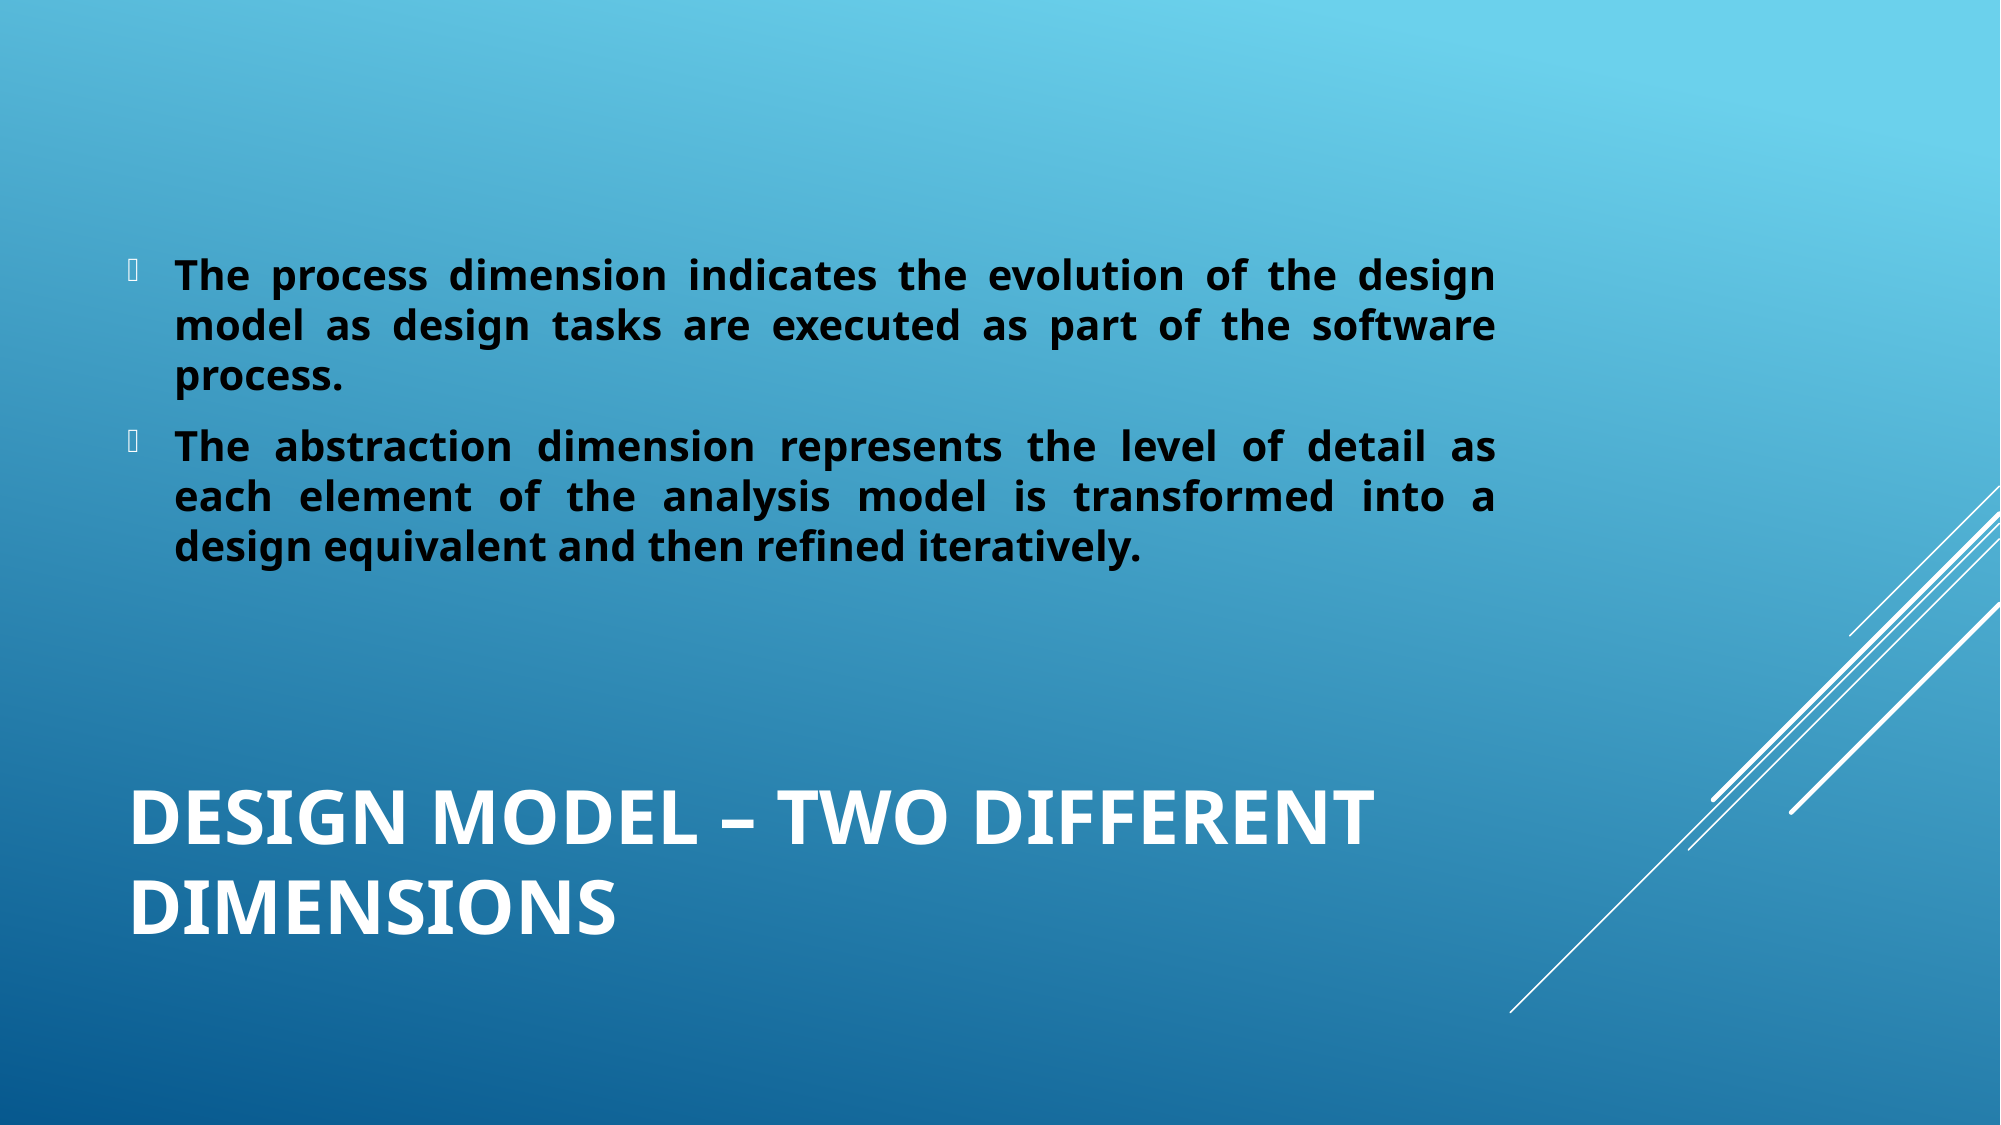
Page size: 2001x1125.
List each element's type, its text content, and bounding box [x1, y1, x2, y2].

list The process dimension indicates the evolution of the design model as design tasks are executed as part of the software process. The abstraction dimension represents the level of detail as each element of the analysis model is transformed into a design equivalent and then refined iteratively. [112, 112, 1513, 706]
title Design model – two different dimensions [112, 736, 1513, 984]
